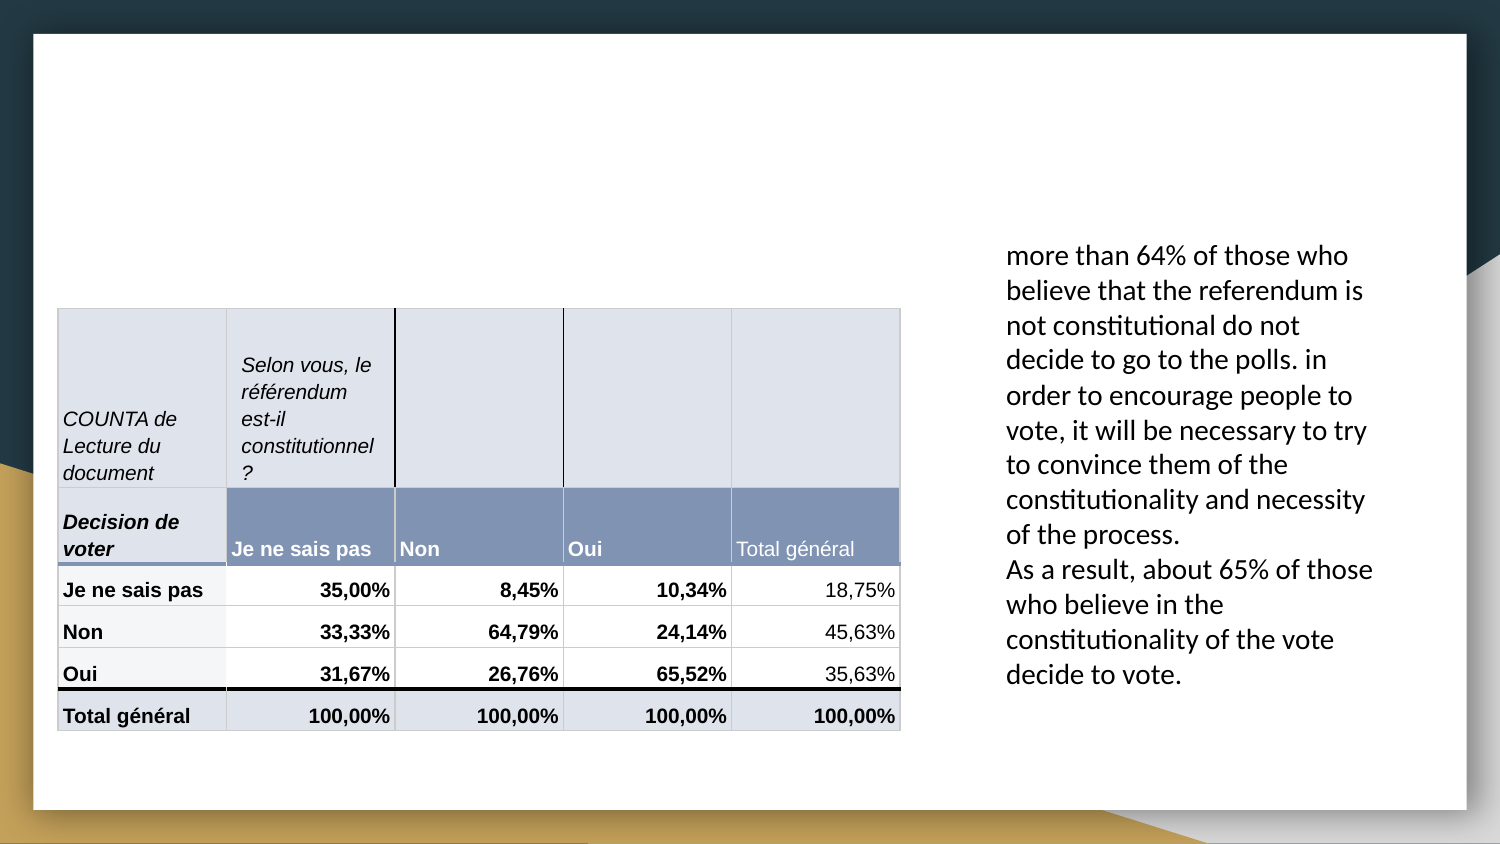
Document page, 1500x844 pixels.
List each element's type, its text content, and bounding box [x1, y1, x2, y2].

table_cell Decision de voter [59, 488, 226, 562]
table_cell 31,67% [227, 648, 394, 687]
table_cell 64,79% [396, 606, 563, 647]
table_cell Je ne sais pas [227, 488, 394, 562]
table_cell 33,33% [227, 606, 394, 647]
table_cell Je ne sais pas [59, 566, 226, 605]
table_cell Total général [732, 488, 899, 562]
table_header [732, 309, 899, 487]
table_cell 26,76% [396, 648, 563, 687]
table_cell 10,34% [564, 566, 731, 605]
table_header [396, 309, 563, 487]
table_cell 18,75% [732, 566, 899, 605]
table_cell 100,00% [732, 691, 899, 730]
table_cell 35,00% [227, 566, 394, 605]
table_cell 8,45% [396, 566, 563, 605]
text_box more than 64% of those who believe that the referendum is not constitutional do not decide to go to the polls. in order to encourage people to vote, it will be necessary to try to convince them of the constitutionality and necessity of the process. As a result, about 65% of those who believe in the constitutionality of the vote decide to vote. [991, 220, 1389, 741]
table_cell 45,63% [732, 606, 899, 647]
table_header [564, 309, 731, 487]
table_cell 65,52% [564, 648, 731, 687]
table_cell Non [59, 606, 226, 647]
table_cell Total général [59, 691, 226, 730]
table_cell Non [396, 488, 563, 562]
table_cell 35,63% [732, 648, 899, 687]
table_cell 100,00% [227, 691, 394, 730]
table_cell Oui [564, 488, 731, 562]
table_cell 24,14% [564, 606, 731, 647]
table_cell 100,00% [396, 691, 563, 730]
table_cell 100,00% [564, 691, 731, 730]
table_header COUNTA de Lecture du document [59, 309, 226, 487]
table_cell Oui [59, 648, 226, 687]
table_header Selon vous, le référendum est-il constitutionnel? [227, 309, 394, 487]
